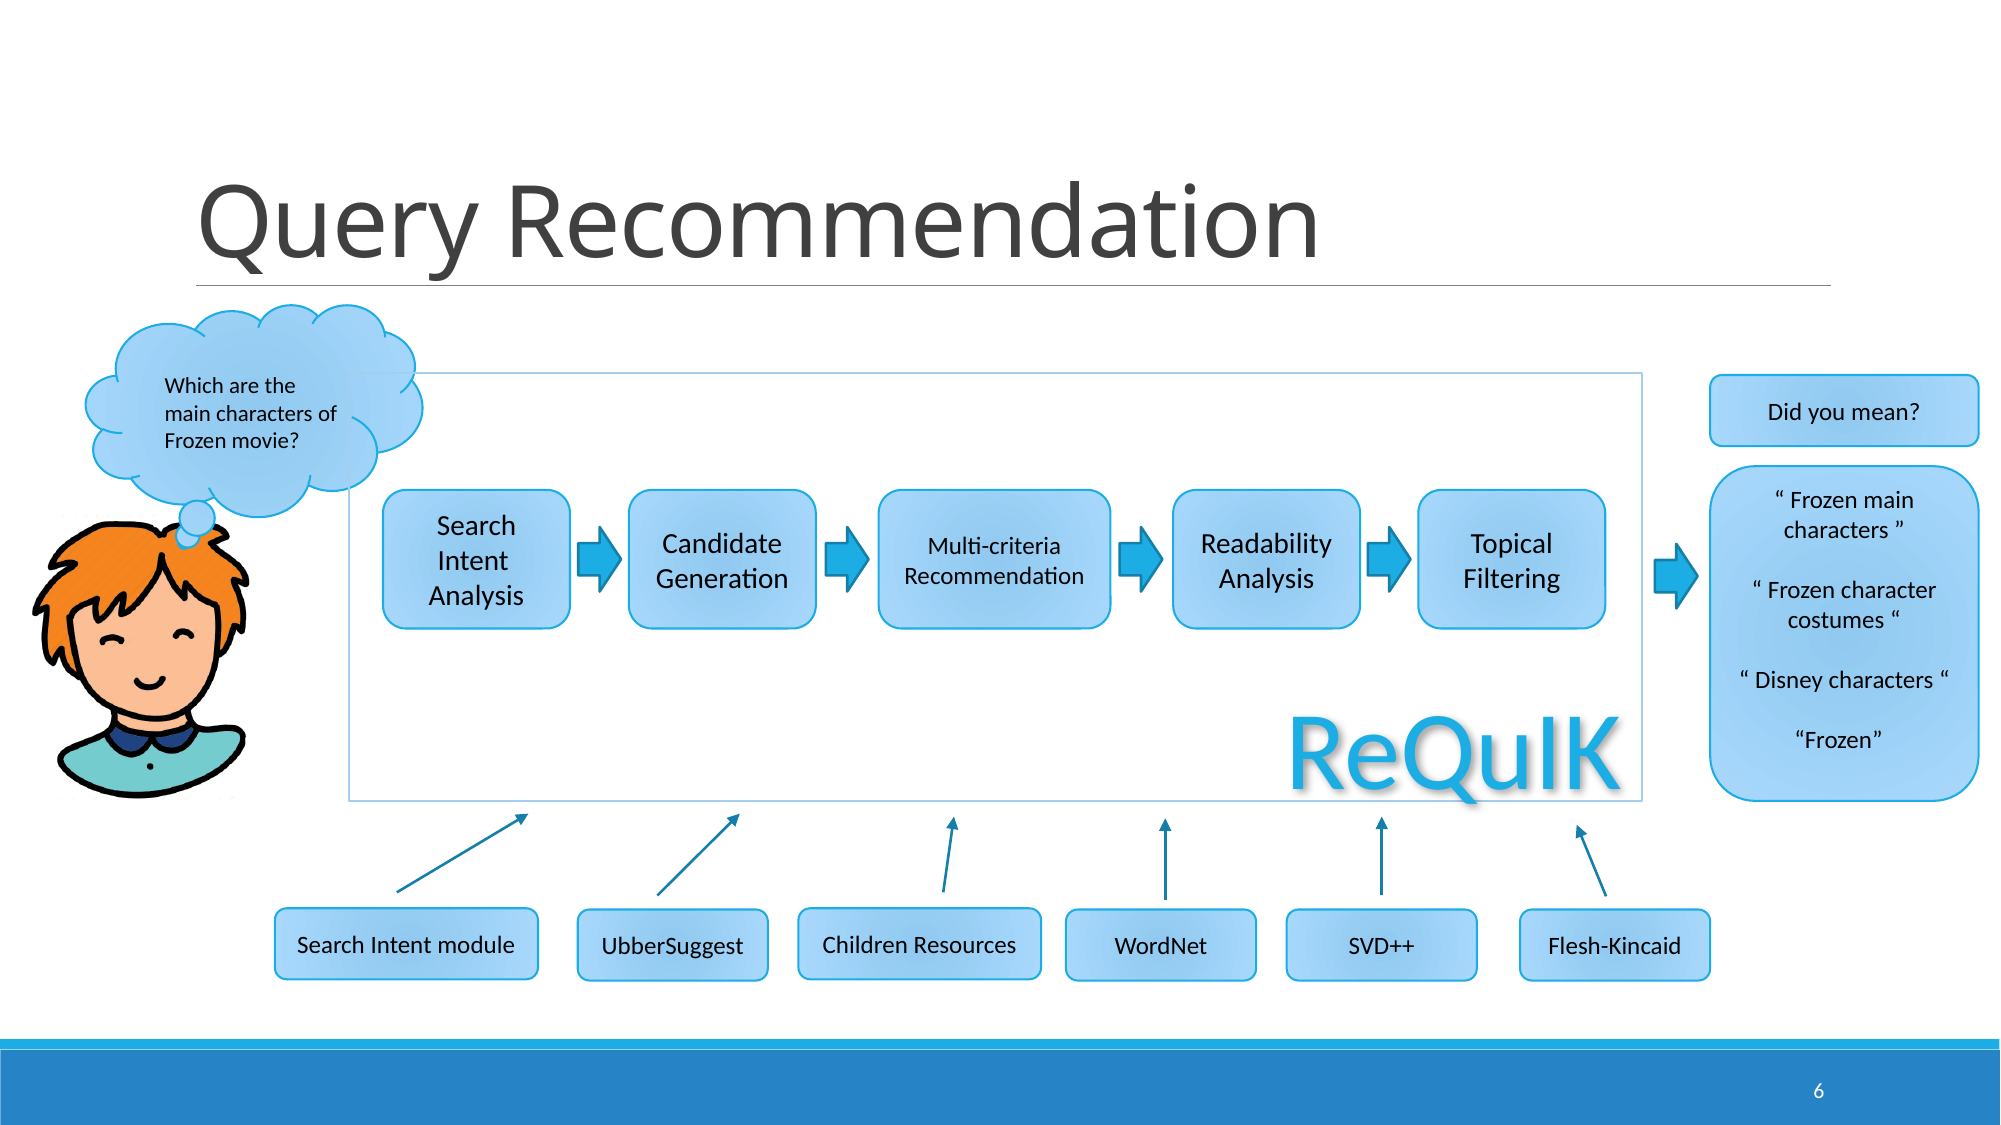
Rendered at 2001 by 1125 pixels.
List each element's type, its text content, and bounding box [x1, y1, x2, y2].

title Query Recommendation [180, 47, 1830, 285]
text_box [149, 363, 1711, 981]
picture [0, 512, 149, 802]
slide_number 6 [1624, 1059, 1840, 1120]
text_box “ Frozen main characters ” “ Frozen character costumes “ “ Disney characters “ “Frozen” [1721, 465, 1980, 802]
text_box [84, 304, 416, 496]
text_box Did you mean? [1721, 373, 1980, 448]
